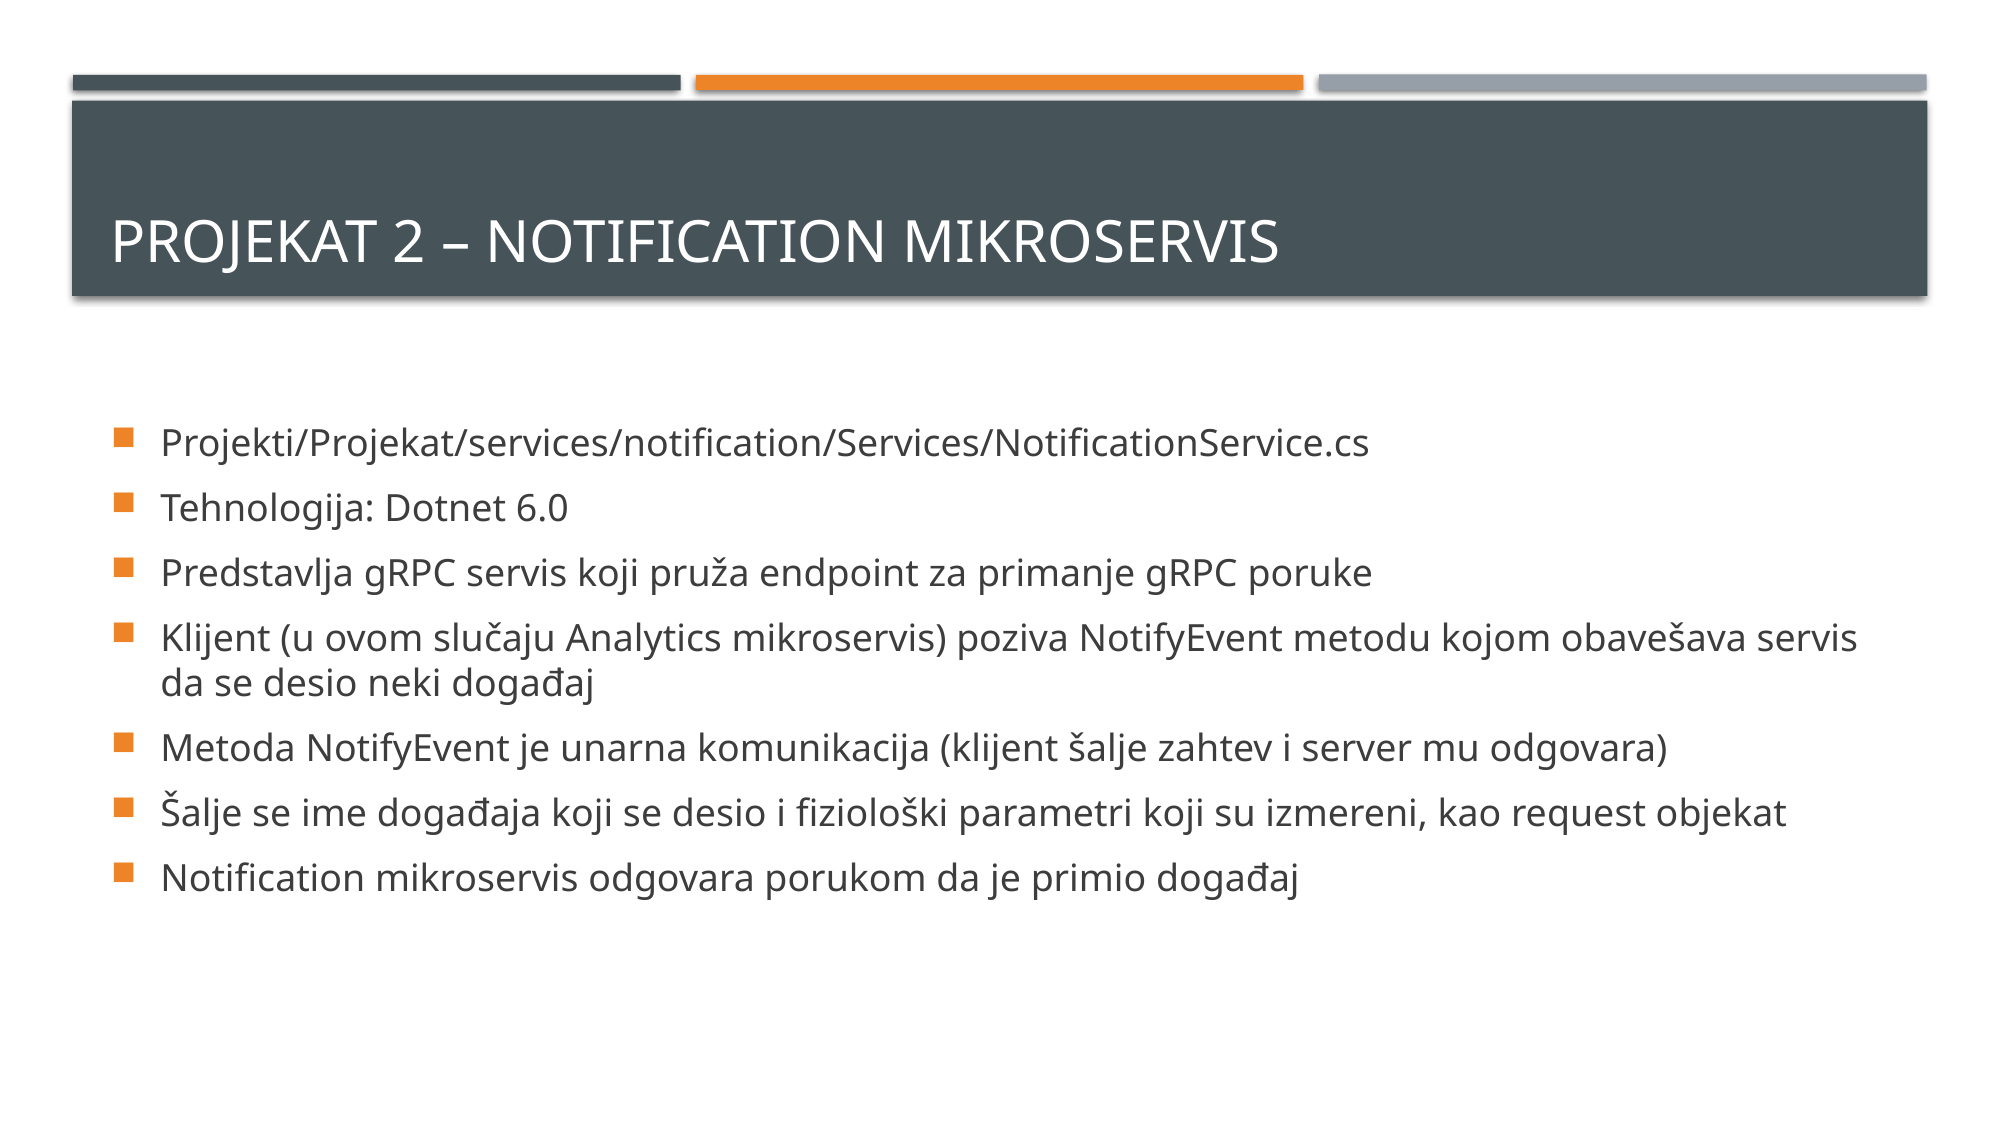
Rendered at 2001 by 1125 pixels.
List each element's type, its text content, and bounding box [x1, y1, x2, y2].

title Projekat 2 – Notification mikroservis [95, 115, 1905, 282]
list Projekti/Projekat/services/notification/Services/NotificationService.cs Tehnologija: Dotnet 6.0 Predstavlja gRPC servis koji pruža endpoint za primanje gRPC poruke Klijent (u ovom slučaju Analytics mikroservis) poziva NotifyEvent metodu kojom obavešava servis da se desio neki događaj Metoda NotifyEvent je unarna komunikacija (klijent šalje zahtev i server mu odgovara) Šalje se ime događaja koji se desio i fiziološki parametri koji su izmereni, kao request objekat Notification mikroservis odgovara porukom da je primio događaj [95, 357, 1905, 962]
